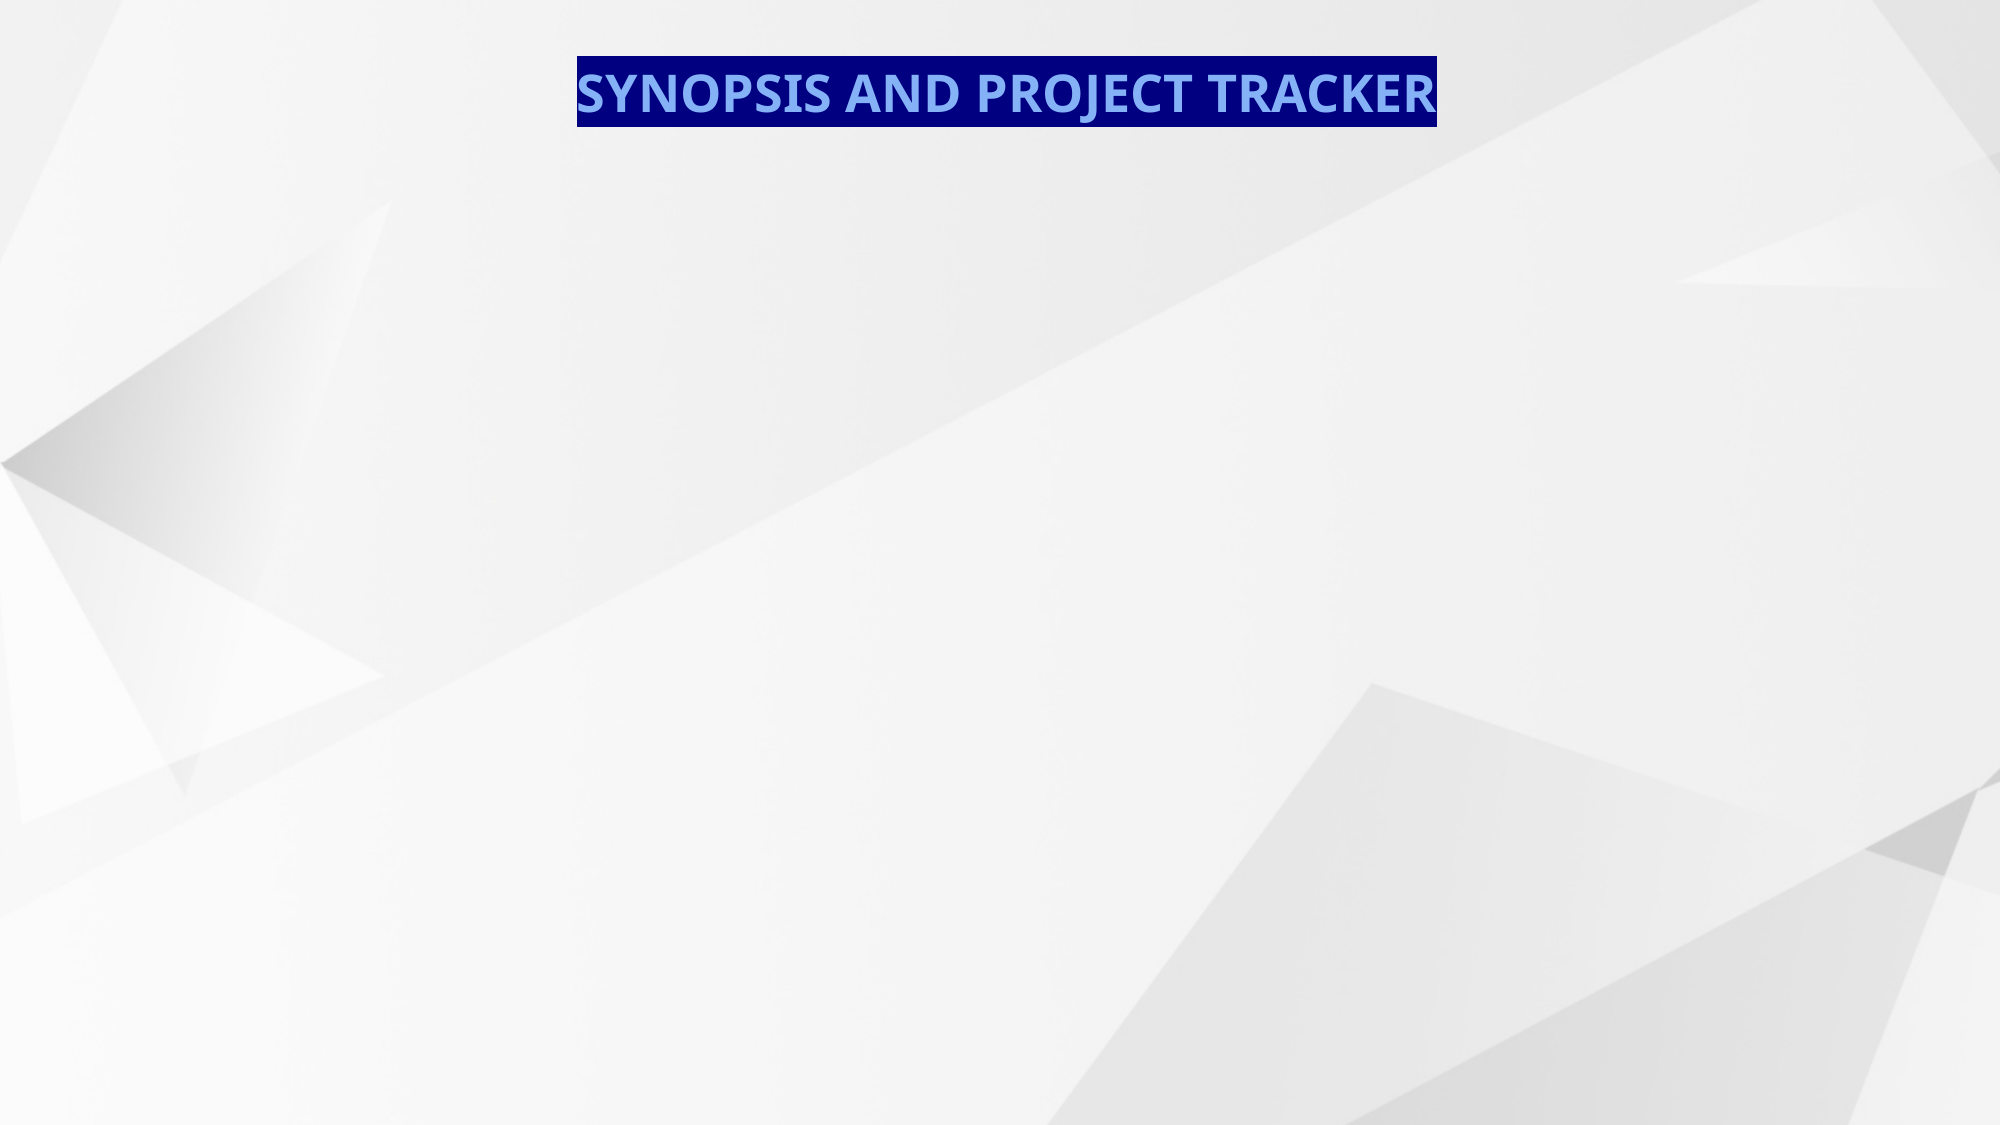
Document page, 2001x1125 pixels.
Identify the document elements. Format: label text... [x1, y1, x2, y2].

picture [0, 0, 2000, 1125]
text_box SYNOPSIS AND PROJECT TRACKER [419, 52, 1595, 171]
